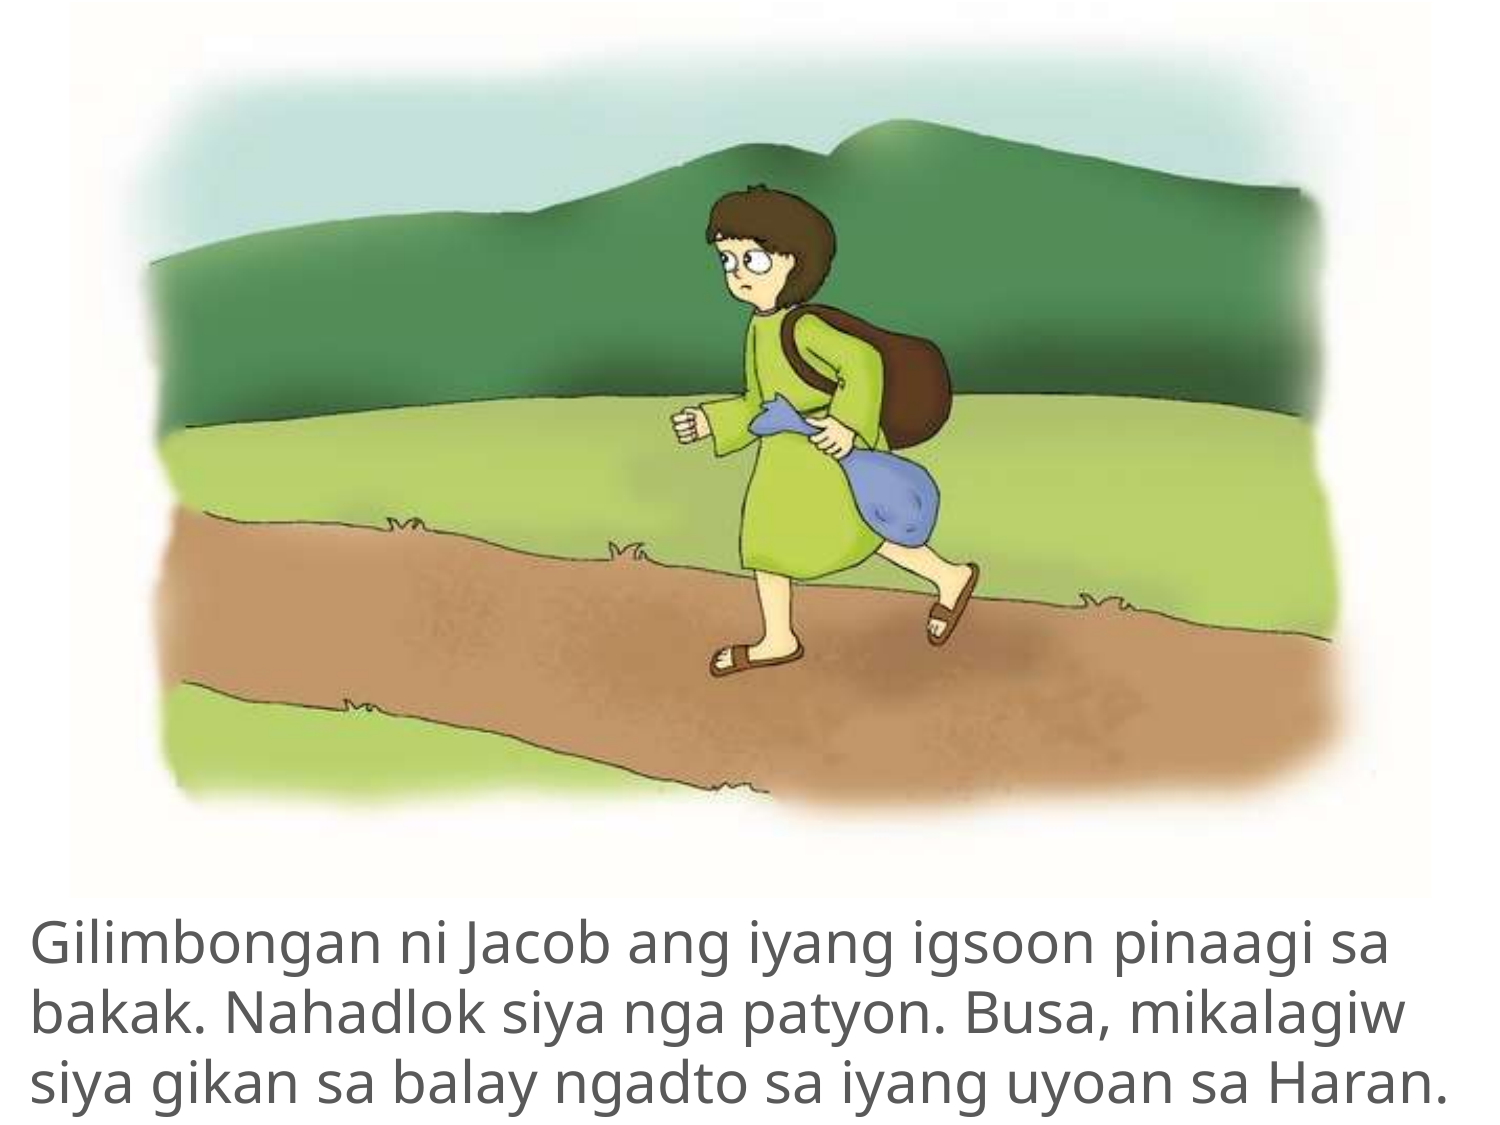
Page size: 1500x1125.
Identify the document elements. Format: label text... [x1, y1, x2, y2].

picture [69, 1, 1431, 899]
text_box Gilimbongan ni Jacob ang iyang igsoon pinaagi sa bakak. Nahadlok siya nga patyon. Busa, mikalagiw siya gikan sa balay ngadto sa iyang uyoan sa Haran. [14, 897, 1486, 1123]
